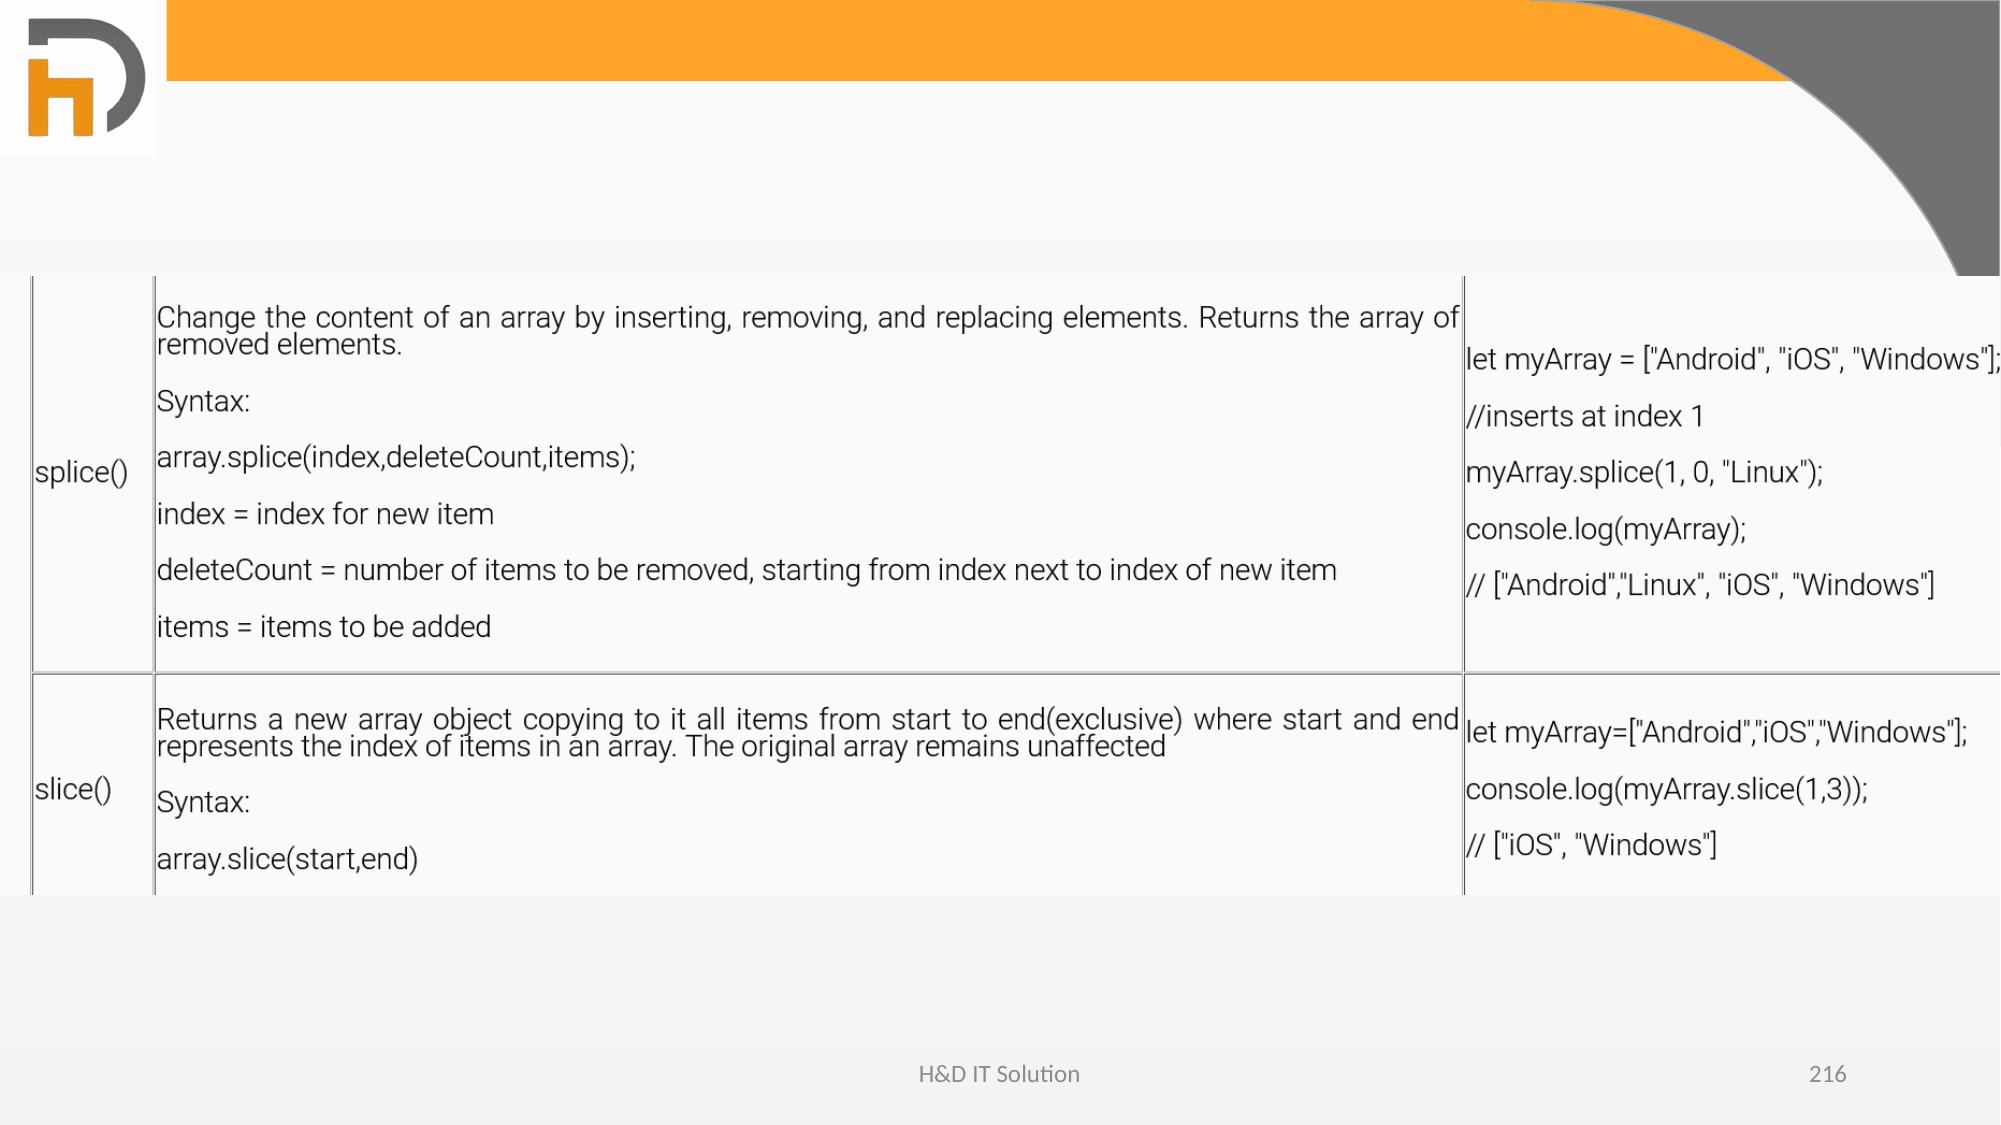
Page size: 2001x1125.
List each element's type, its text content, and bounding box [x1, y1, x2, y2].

slide_number 216 [1412, 1042, 1863, 1103]
picture [0, 0, 157, 157]
picture [0, 276, 2000, 895]
footer H&D IT Solution [662, 1042, 1338, 1103]
